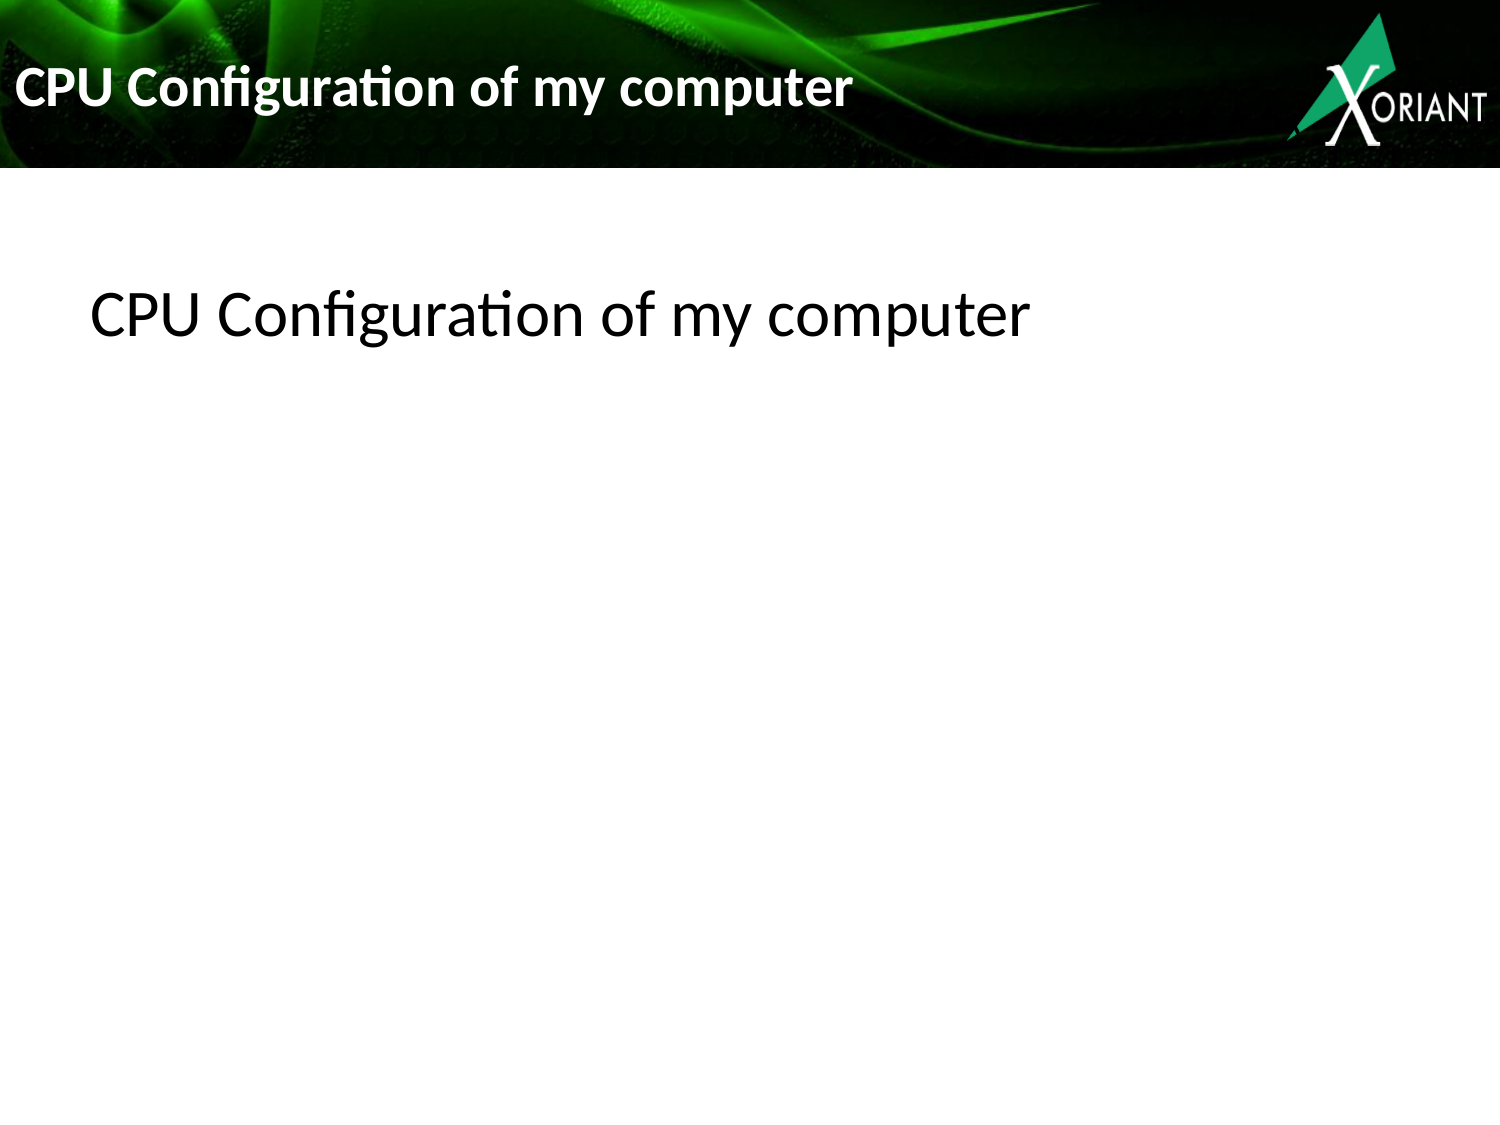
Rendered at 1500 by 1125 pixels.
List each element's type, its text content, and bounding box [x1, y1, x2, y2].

picture [1270, 0, 1499, 168]
list CPU Configuration of my computer [75, 262, 1425, 1005]
title CPU Configuration of my computer [0, 0, 1270, 168]
